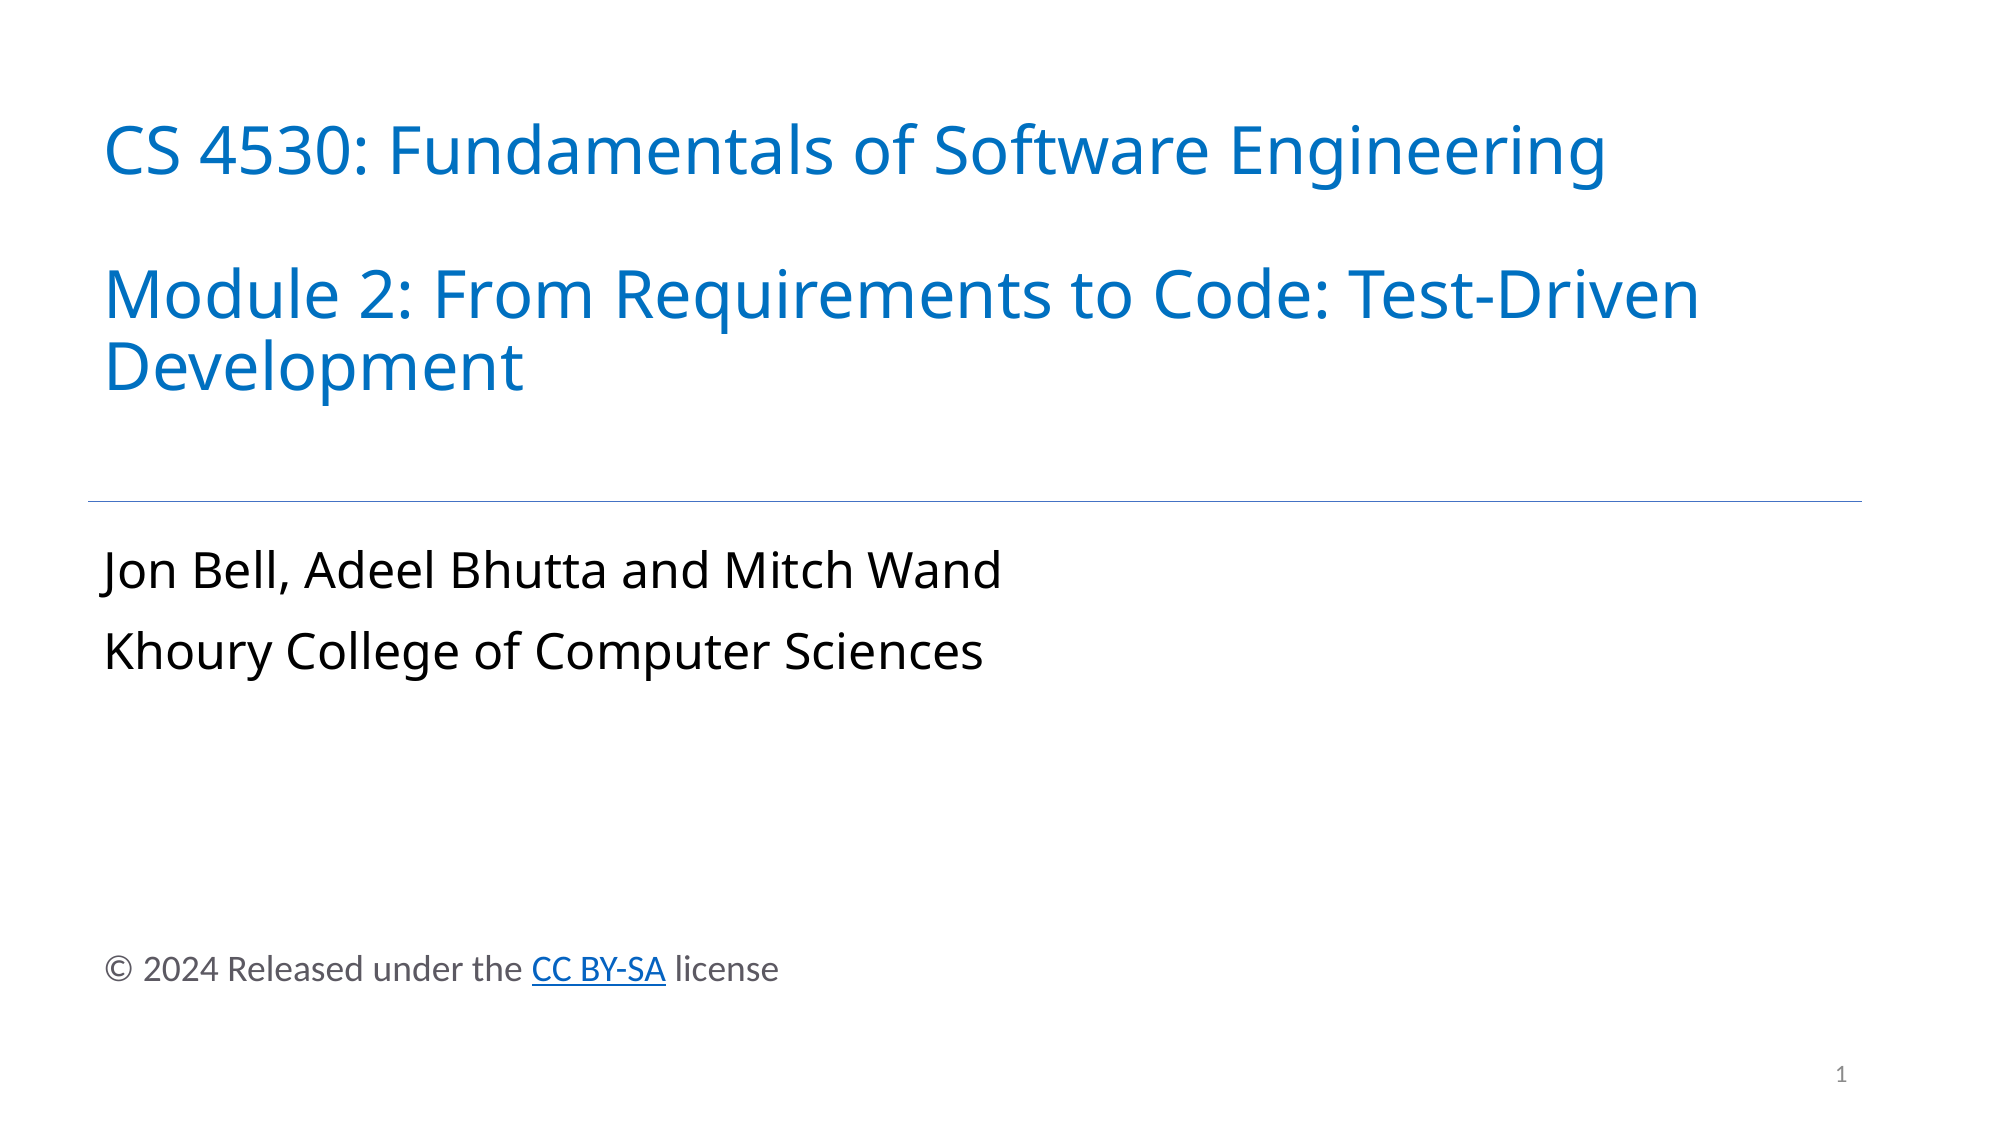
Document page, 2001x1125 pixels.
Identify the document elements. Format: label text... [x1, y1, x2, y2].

title CS 4530: Fundamentals of Software Engineering Module 2: From Requirements to Code: Test-Driven Development [88, 109, 1863, 501]
text_box © 2024 Released under the CC BY-SA license [88, 936, 1089, 997]
slide_number 1 [1412, 1042, 1863, 1103]
subtitle Jon Bell, Adeel Bhutta and Mitch Wand Khoury College of Computer Sciences [88, 531, 1750, 803]
